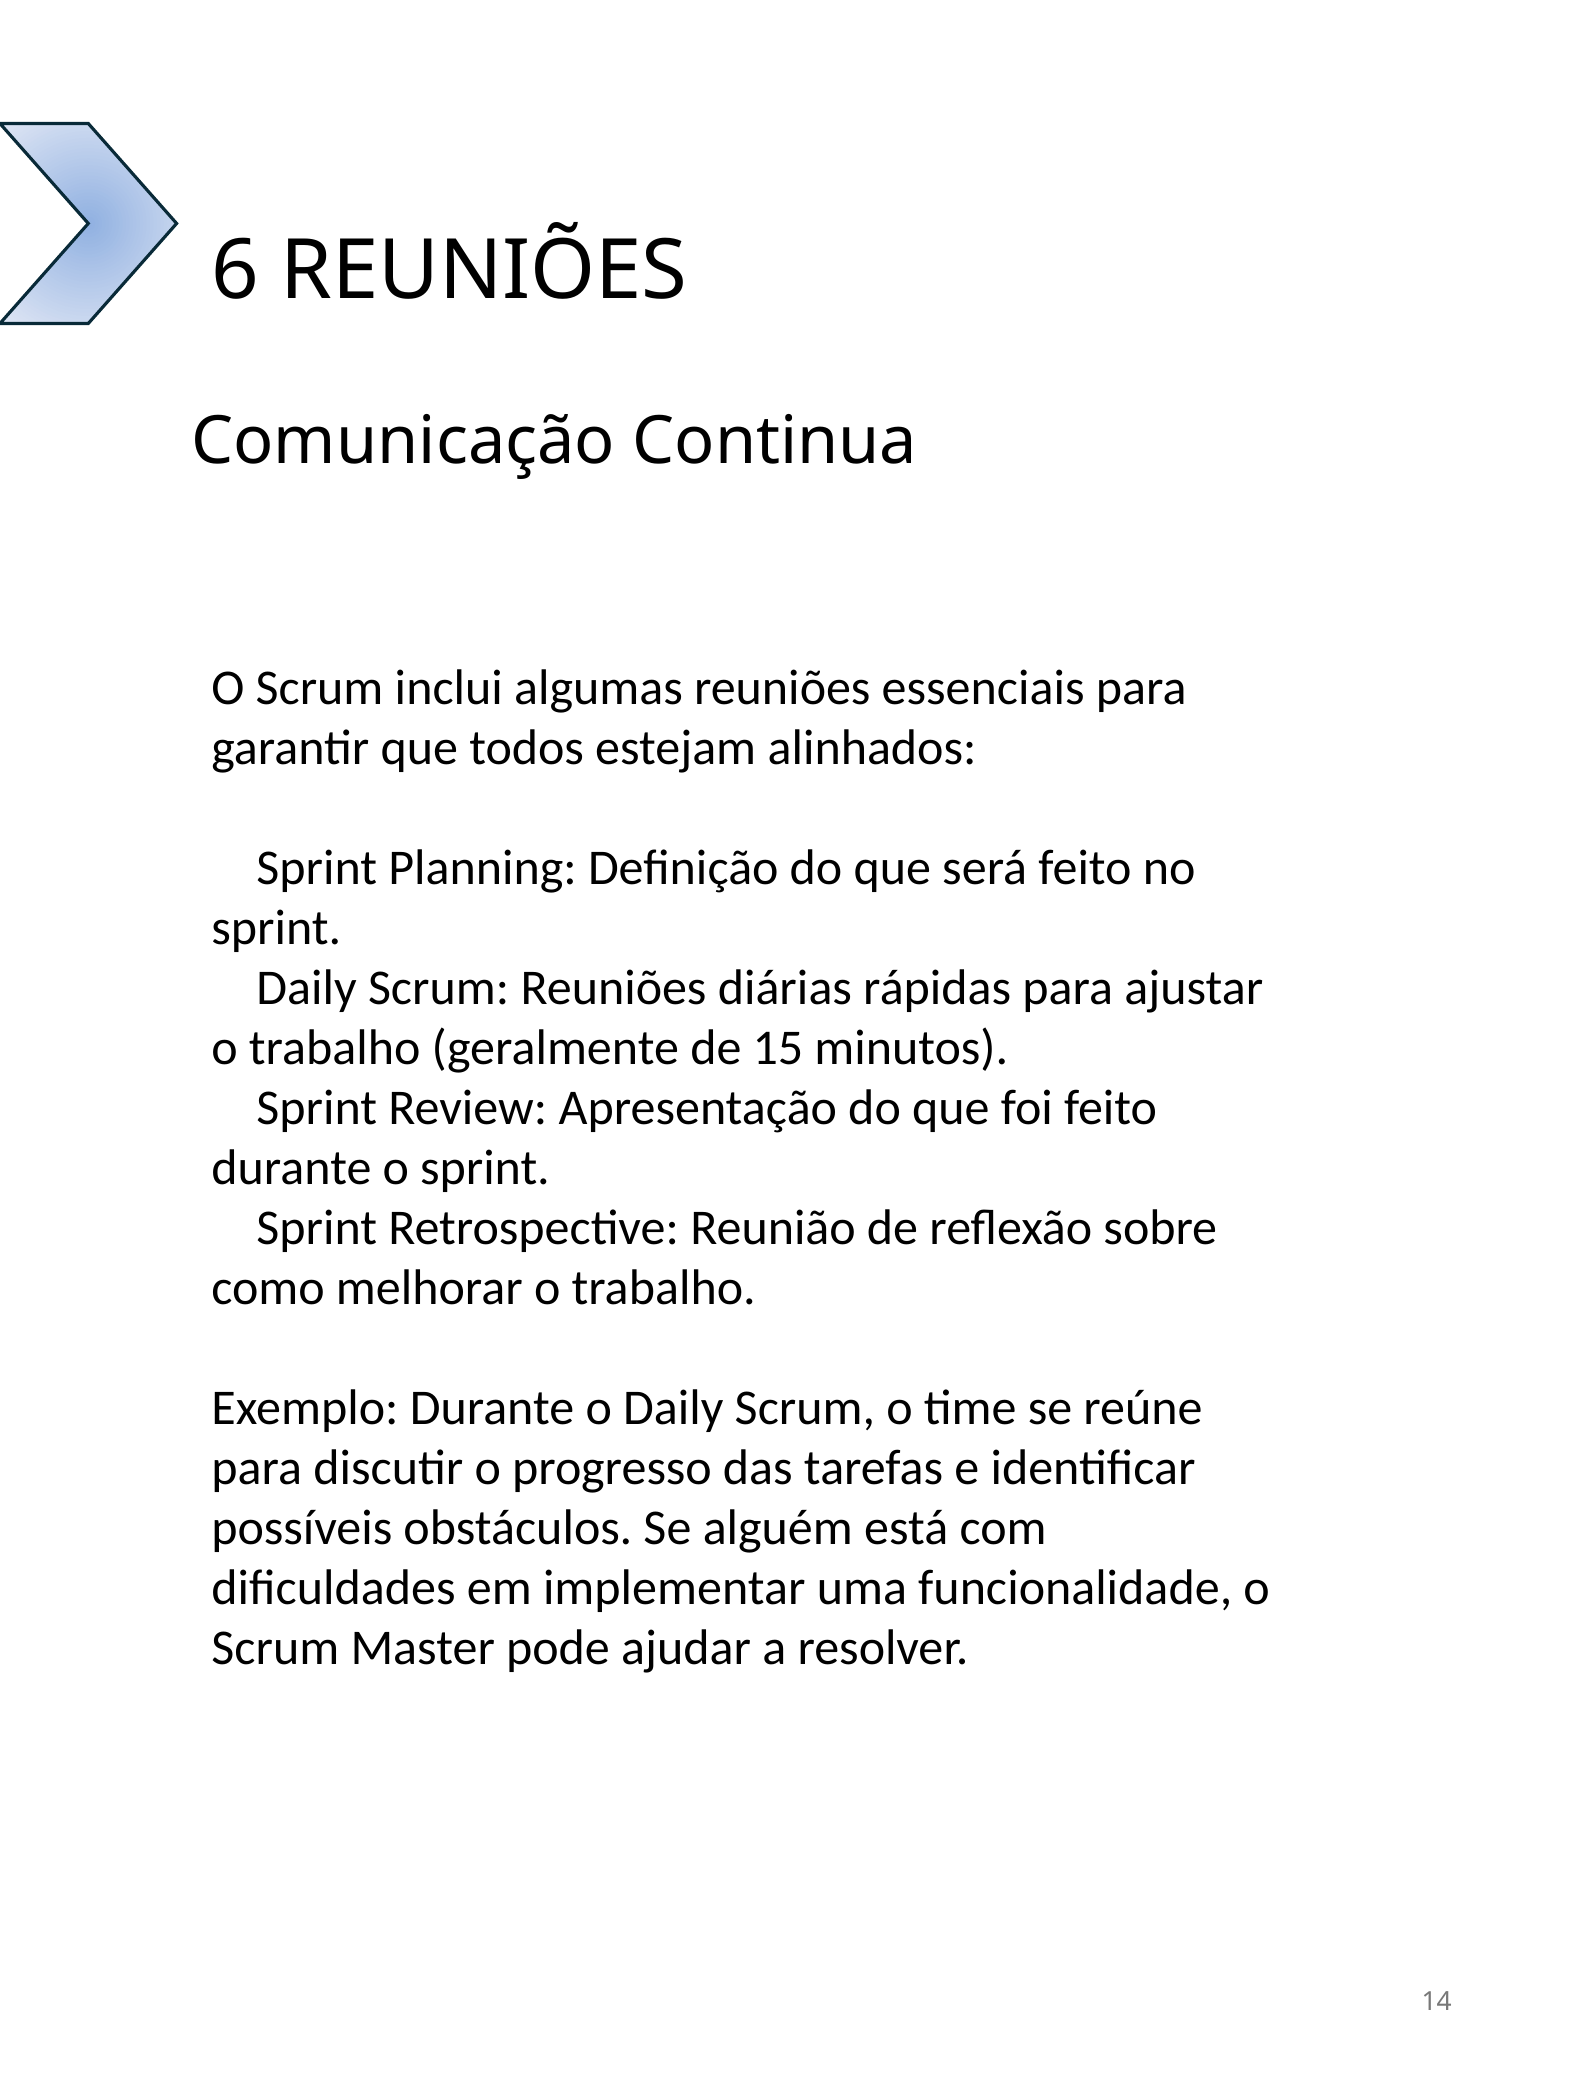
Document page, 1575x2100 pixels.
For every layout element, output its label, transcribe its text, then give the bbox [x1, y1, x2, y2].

text_box 6 REUNIÕES [196, 207, 1314, 323]
text_box Comunicação Continua [176, 389, 1240, 485]
text_box [0, 121, 179, 326]
slide_number 14 [1112, 1946, 1467, 2059]
text_box O Scrum inclui algumas reuniões essenciais para garantir que todos estejam alinhados: Sprint Planning: Definição do que será feito no sprint. Daily Scrum: Reuniões diárias rápidas para ajustar o trabalho (geralmente de 15 minutos). Sprint Review: Apresentação do que foi feito durante o sprint. Sprint Retrospective: Reunião de reflexão sobre como melhorar o trabalho. Exemplo: Durante o Daily Scrum, o time se reúne para discutir o progresso das tarefas e identificar possíveis obstáculos. Se alguém está com dificuldades em implementar uma funcionalidade, o Scrum Master pode ajudar a resolver. [196, 647, 1314, 1683]
